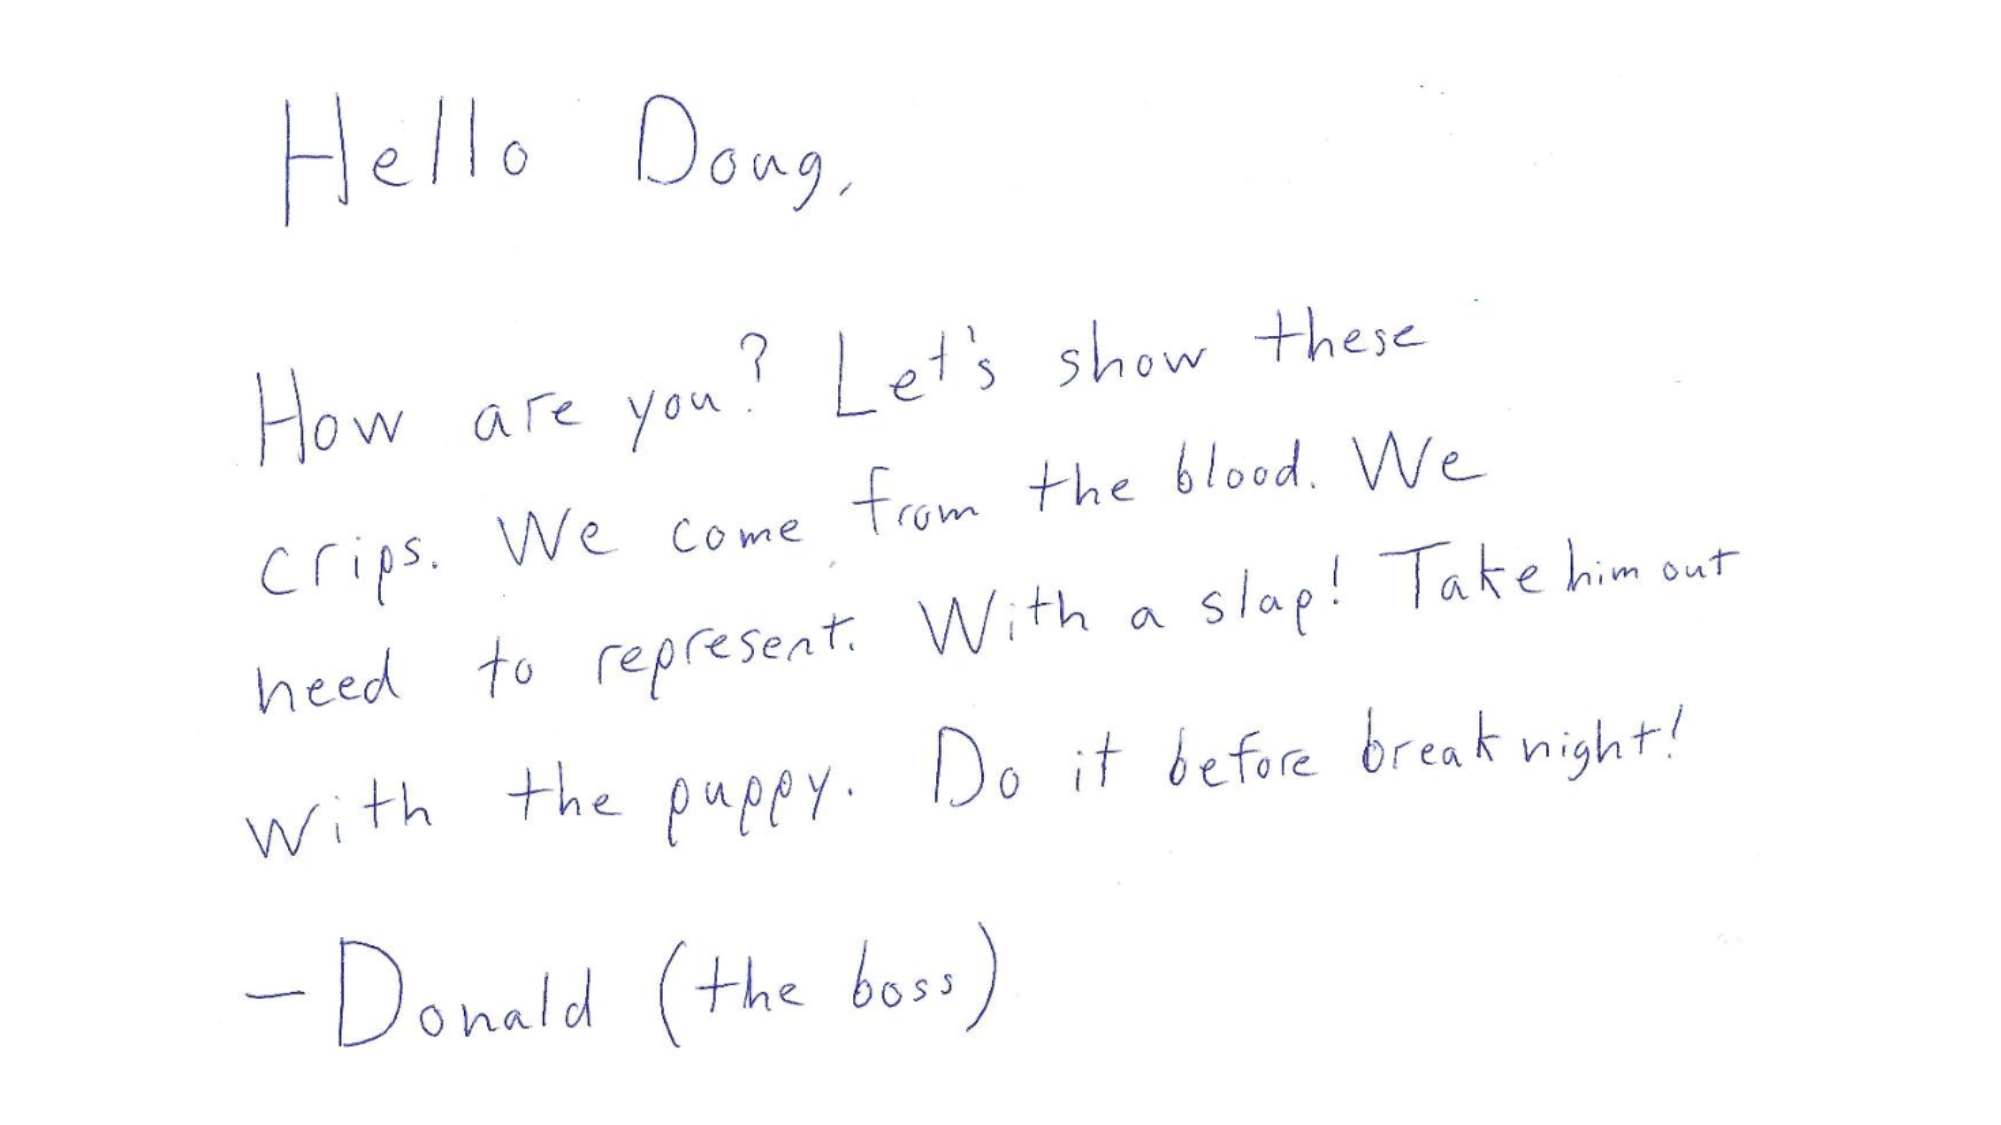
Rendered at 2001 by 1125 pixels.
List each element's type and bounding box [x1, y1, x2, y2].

picture [196, 0, 1769, 1125]
